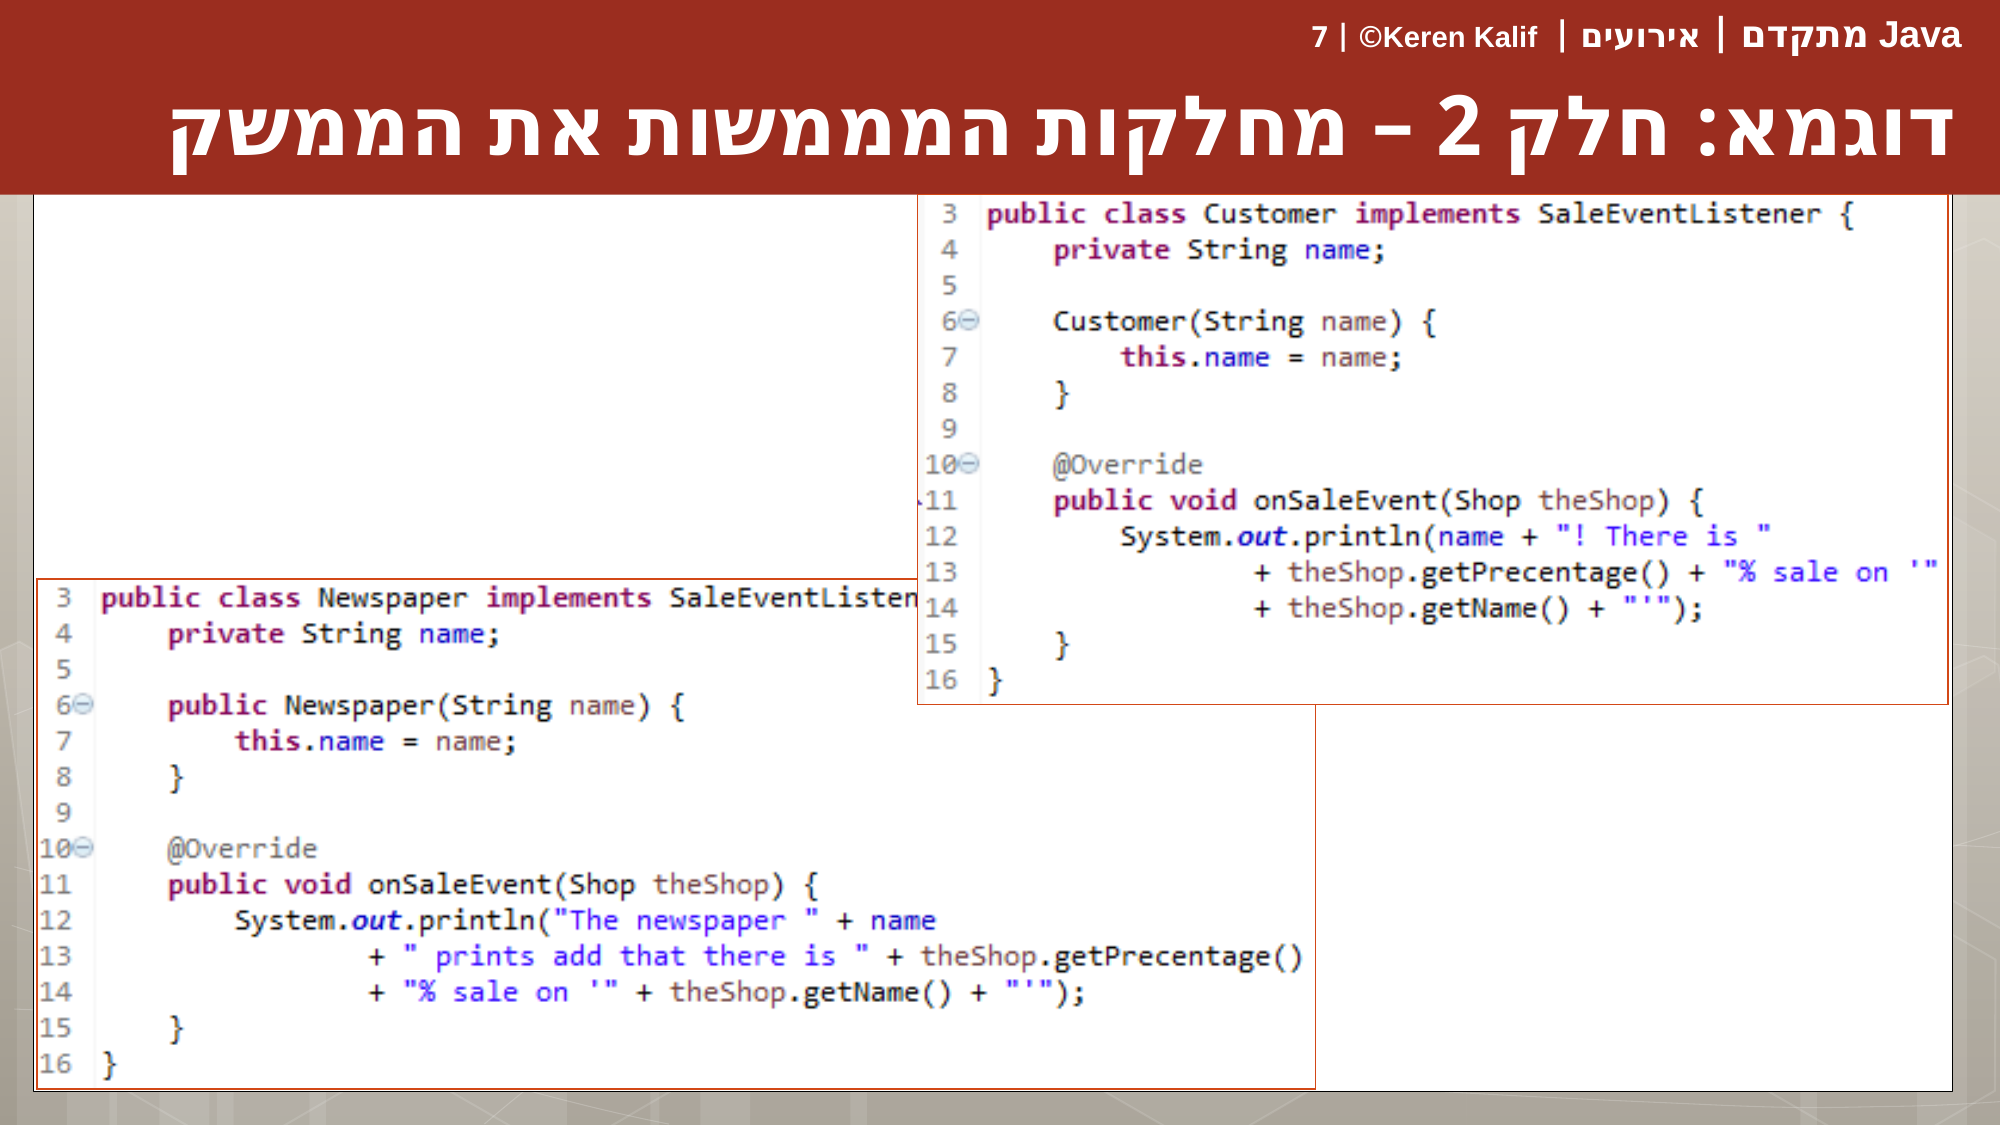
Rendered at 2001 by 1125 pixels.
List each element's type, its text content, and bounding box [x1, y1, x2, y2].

title דוגמא: חלק 2 – מחלקות המממשות את הממשק [0, 64, 1973, 187]
picture [37, 195, 1948, 1089]
